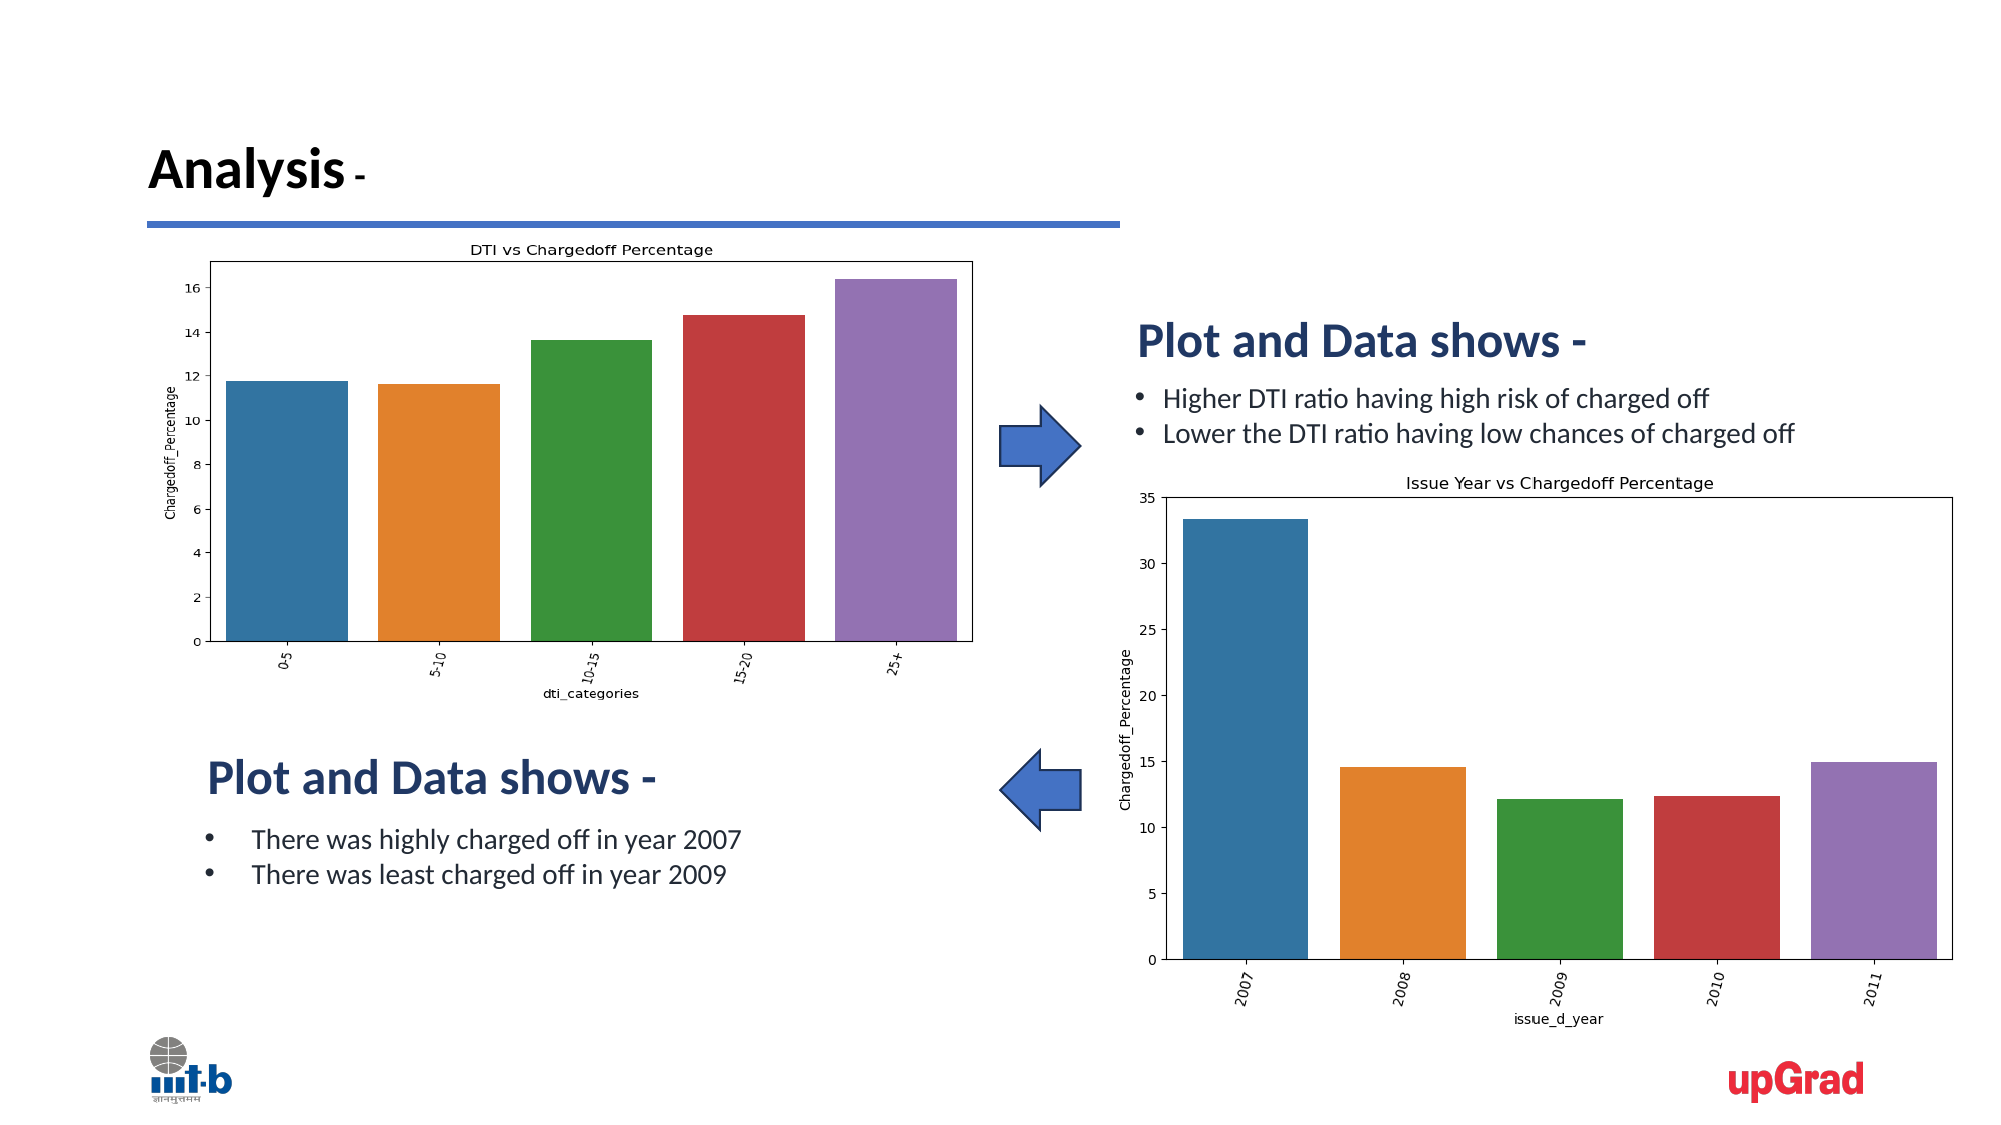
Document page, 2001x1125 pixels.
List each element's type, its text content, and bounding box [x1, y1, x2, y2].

text_box [998, 747, 1082, 812]
picture [1729, 1061, 1863, 1103]
text_box Plot and Data shows - [192, 737, 672, 812]
picture [137, 1027, 247, 1117]
text_box Higher DTI ratio having high risk of charged off Lower the DTI ratio having low chances of charged off [1120, 371, 1922, 457]
text_box Analysis - [133, 130, 1134, 257]
picture [144, 237, 989, 709]
text_box [999, 403, 1082, 489]
picture [1098, 468, 1970, 1044]
text_box There was highly charged off in year 2007 There was least charged off in year 2009 [189, 812, 1044, 898]
text_box Plot and Data shows - [1122, 299, 1602, 371]
